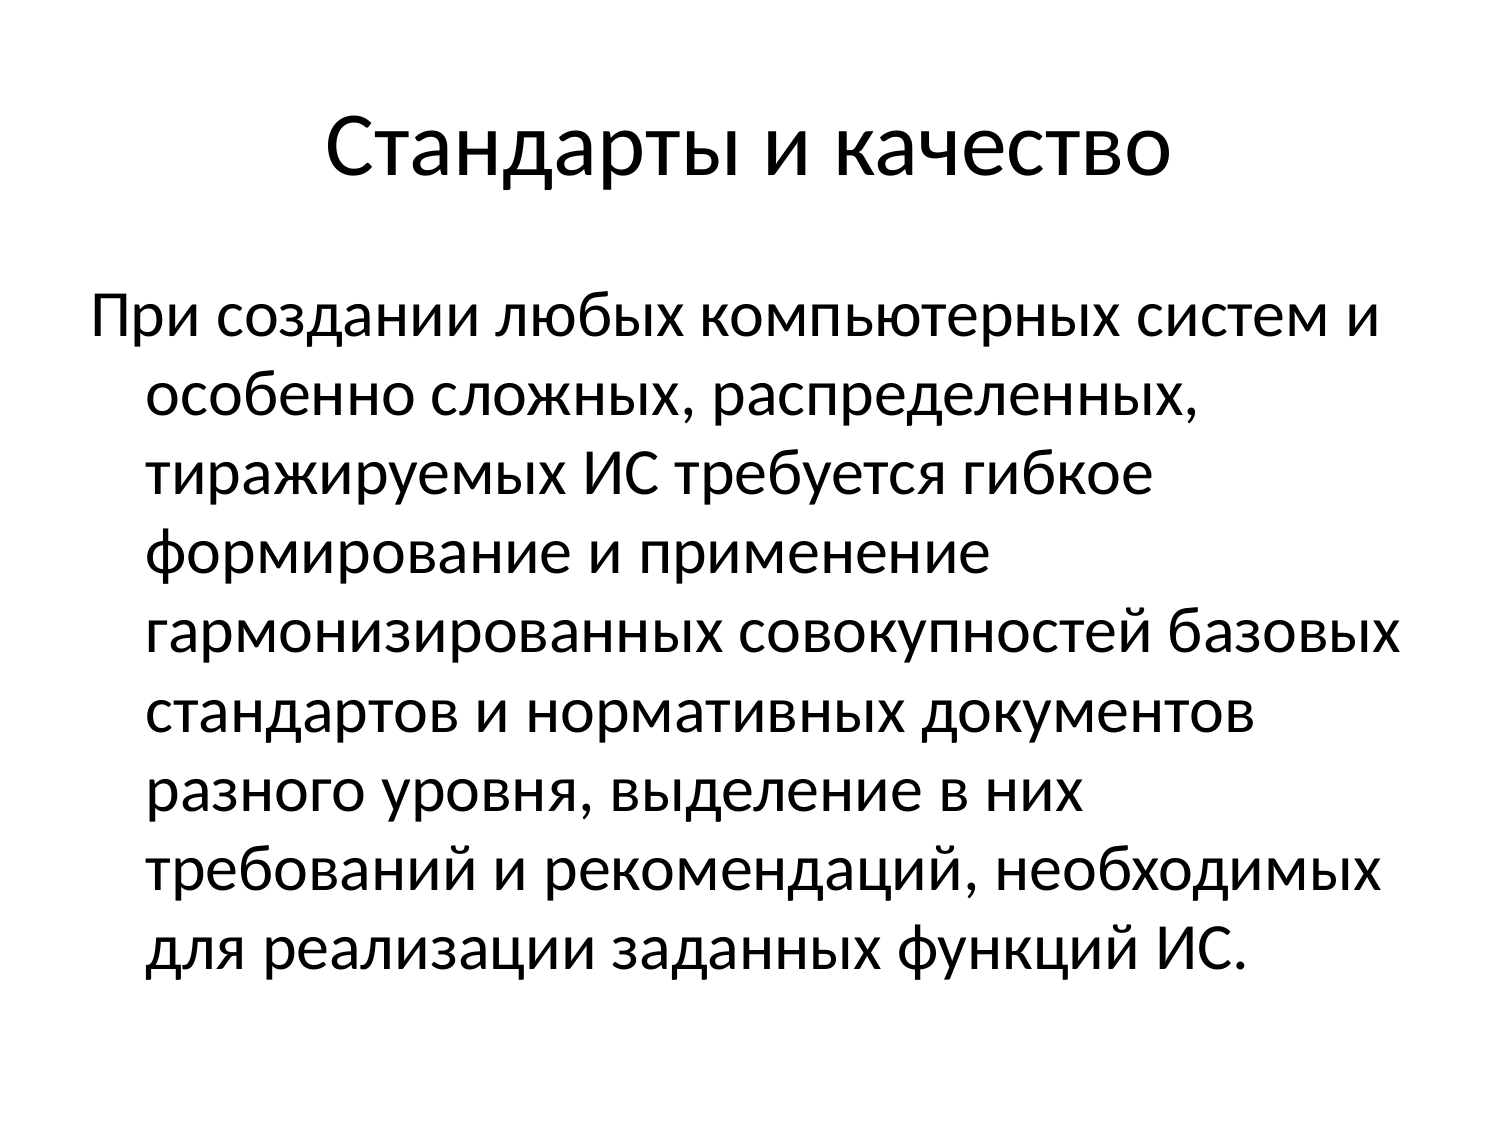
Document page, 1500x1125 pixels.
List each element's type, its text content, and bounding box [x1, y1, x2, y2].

title Стандарты и качество [75, 45, 1425, 233]
list При создании любых компьютерных систем и особенно сложных, распределенных, тиражируемых ИС требуется гибкое формирование и применение гармонизированных совокупностей базовых стандартов и нормативных документов разного уровня, выделение в них требований и рекомендаций, необходимых для реализации заданных функций ИС. [75, 262, 1425, 1005]
